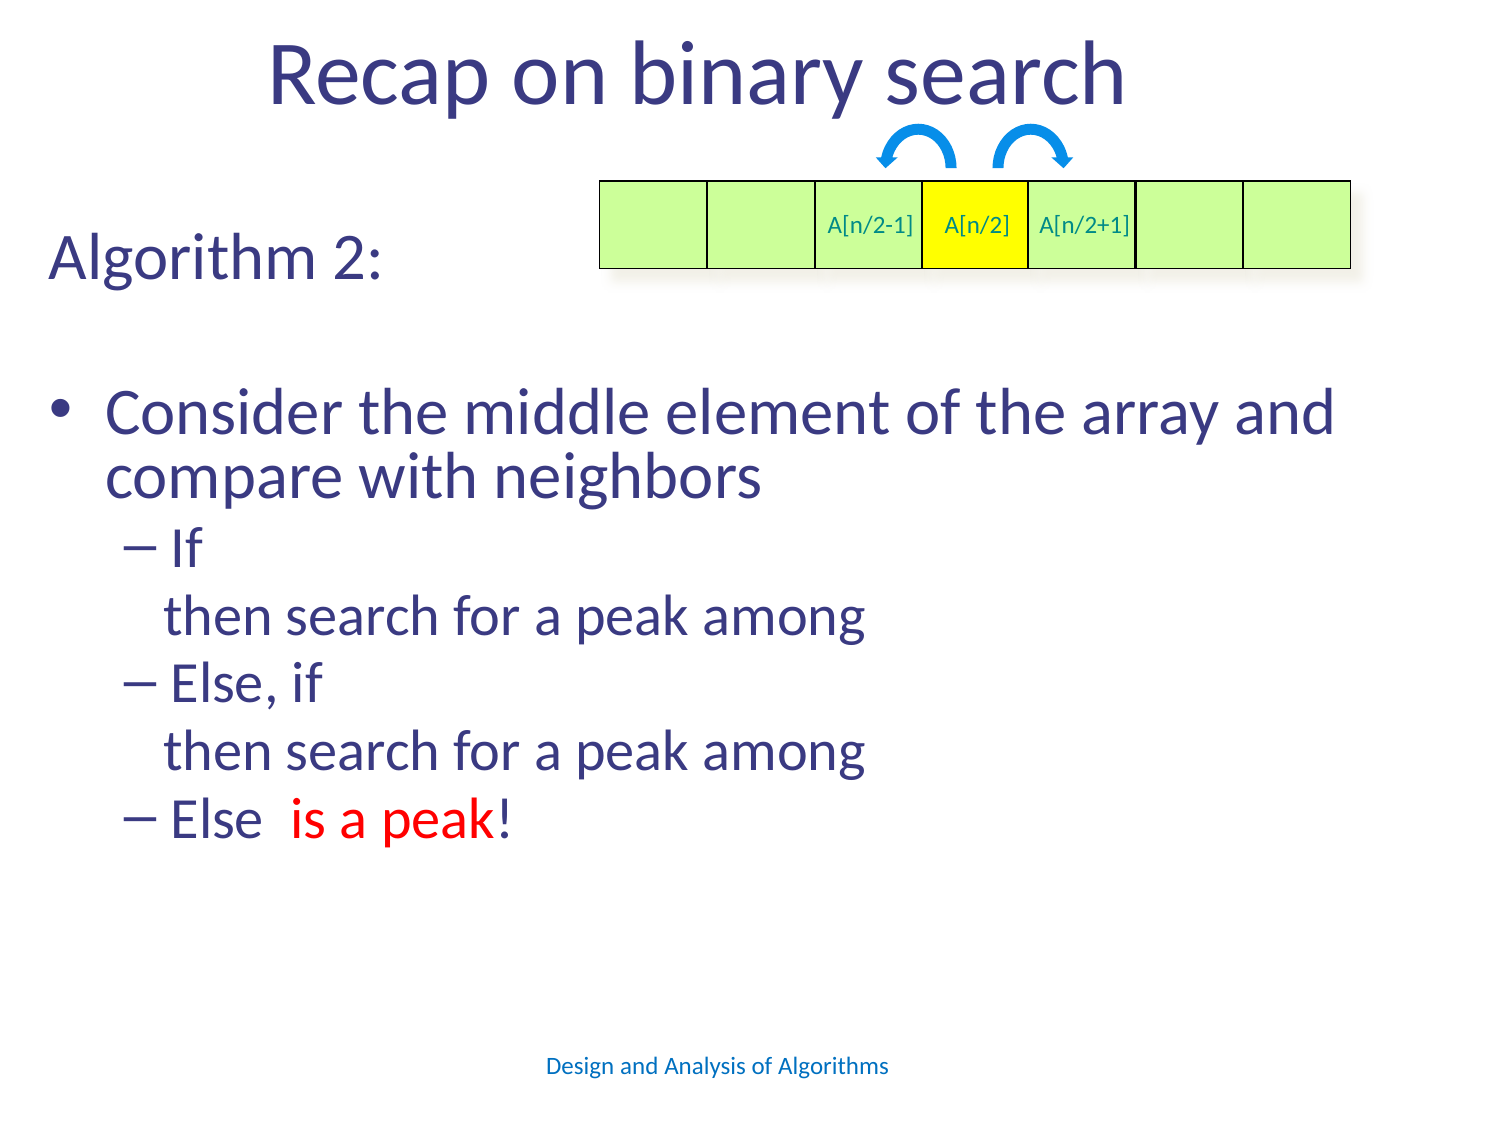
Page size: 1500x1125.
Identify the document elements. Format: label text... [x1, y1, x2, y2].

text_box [874, 118, 1075, 219]
footer Design and Analysis of Algorithms [480, 1034, 956, 1095]
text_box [599, 180, 1351, 269]
title Recap on binary search [23, 4, 1374, 132]
